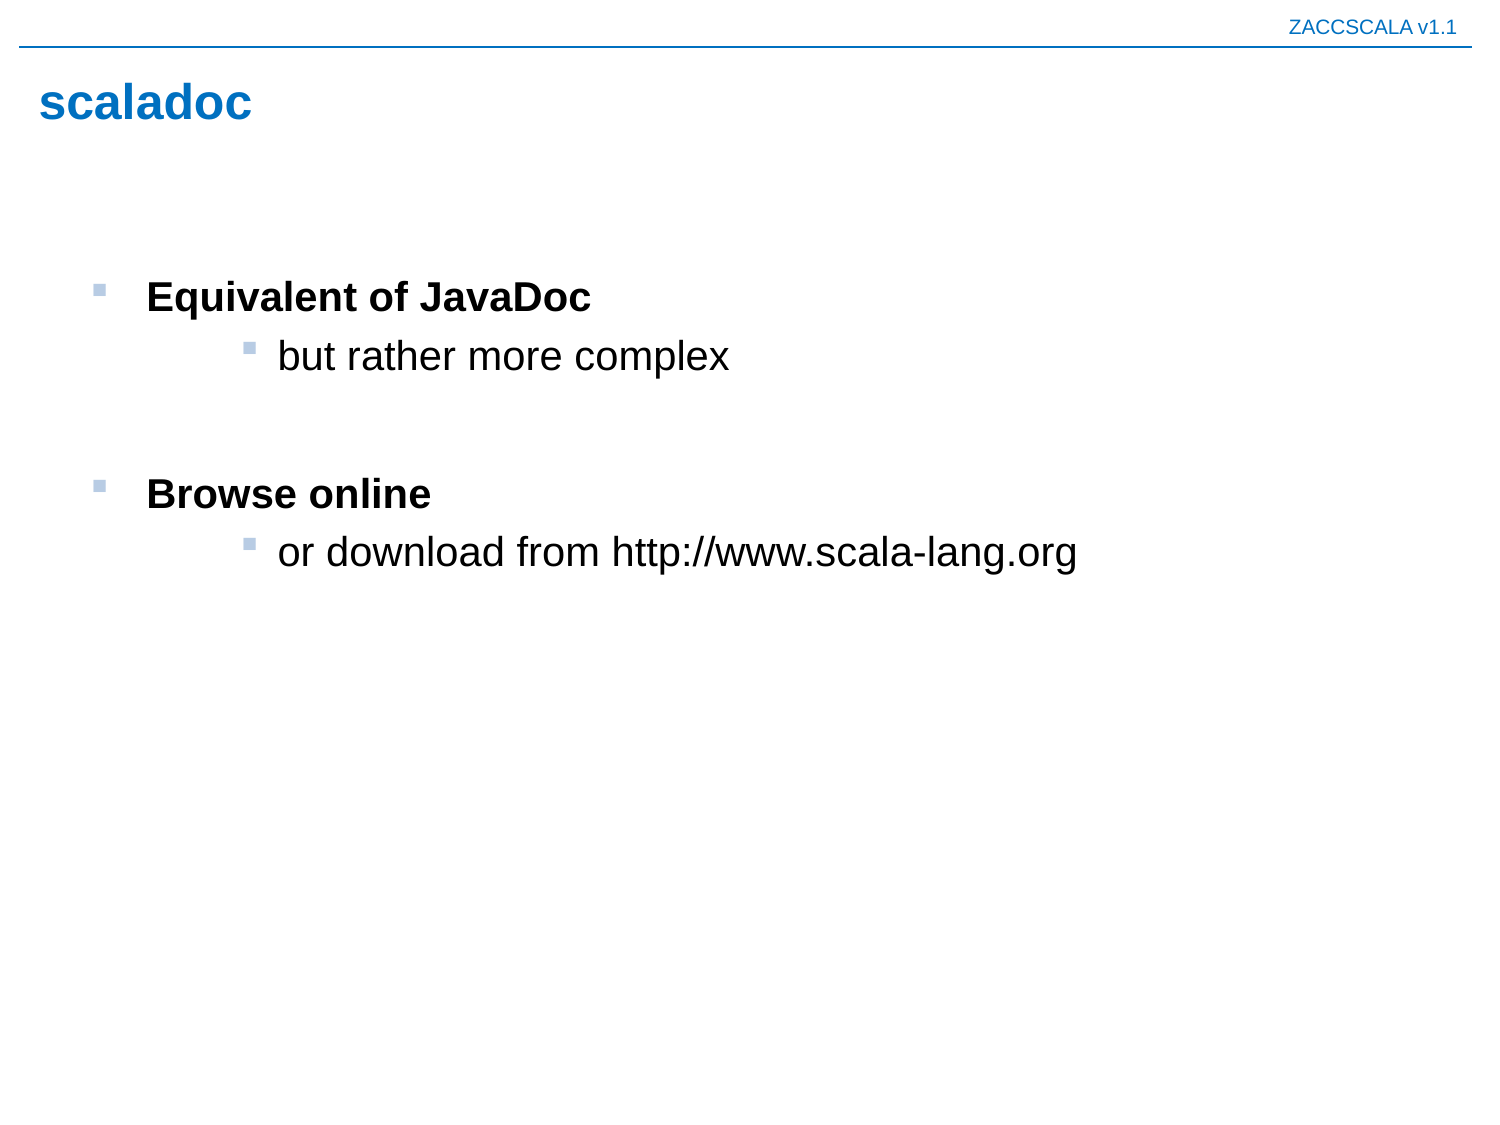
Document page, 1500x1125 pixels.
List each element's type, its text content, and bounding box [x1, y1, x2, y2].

list Equivalent of JavaDoc but rather more complex Browse online or download from http://www.scala-lang.org [75, 262, 1425, 1052]
title scaladoc [23, 58, 1465, 141]
